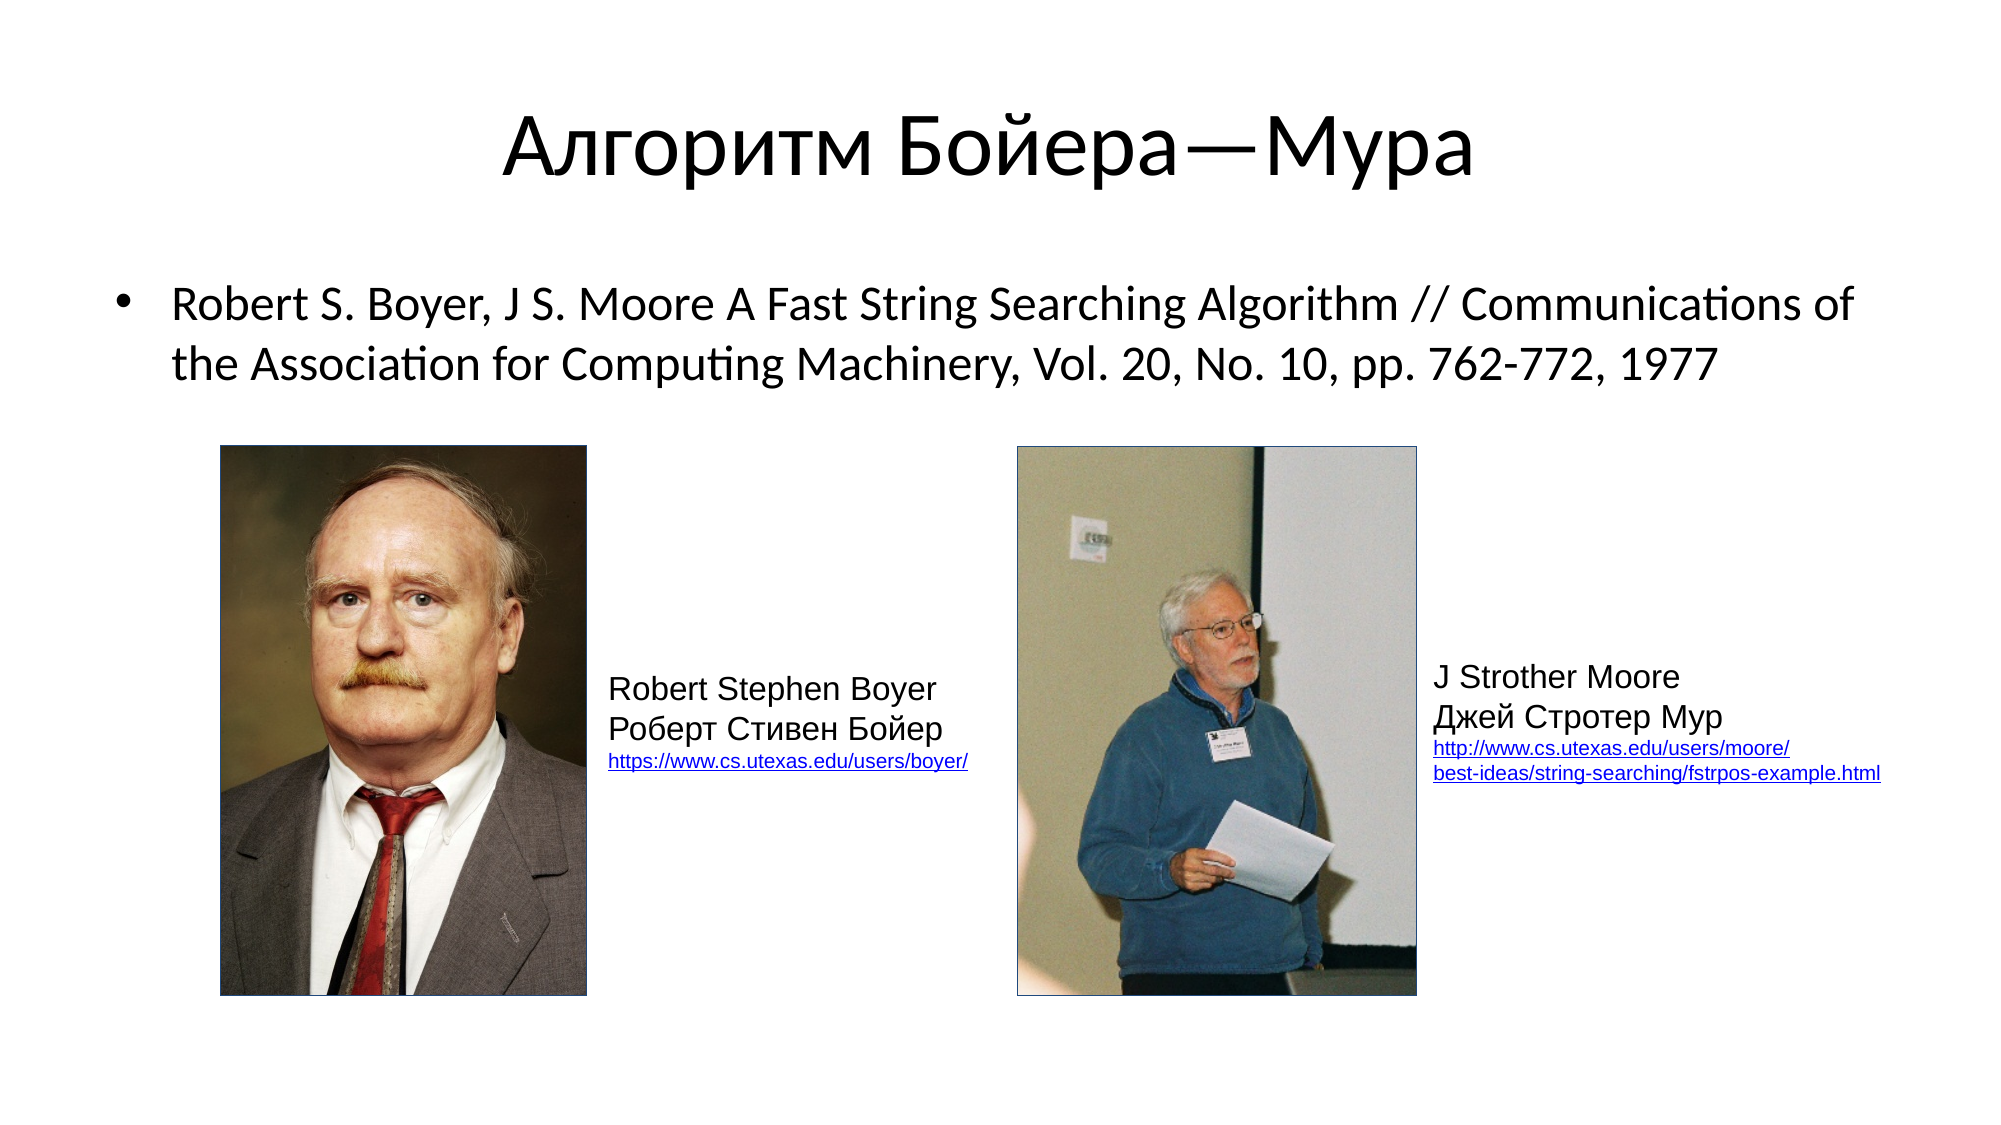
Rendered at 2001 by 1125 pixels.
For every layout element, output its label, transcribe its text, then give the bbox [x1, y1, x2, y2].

title Алгоритм Бойера—Мура [99, 45, 1900, 233]
picture [1017, 446, 1417, 997]
text_box J Strother Moore Джей Стротер Мур http://www.cs.utexas.edu/users/moore/ best-ideas/string-searching/fstrpos-example.html [1420, 647, 1896, 793]
text_box Robert Stephen Boyer Роберт Стивен Бойер https://www.cs.utexas.edu/users/boyer/ [593, 660, 984, 780]
list Robert S. Boyer, J S. Moore A Fast String Searching Algorithm // Communications of the Association for Computing Machinery, Vol. 20, No. 10, pp. 762-772, 1977 [99, 262, 1900, 1005]
picture [220, 445, 587, 997]
